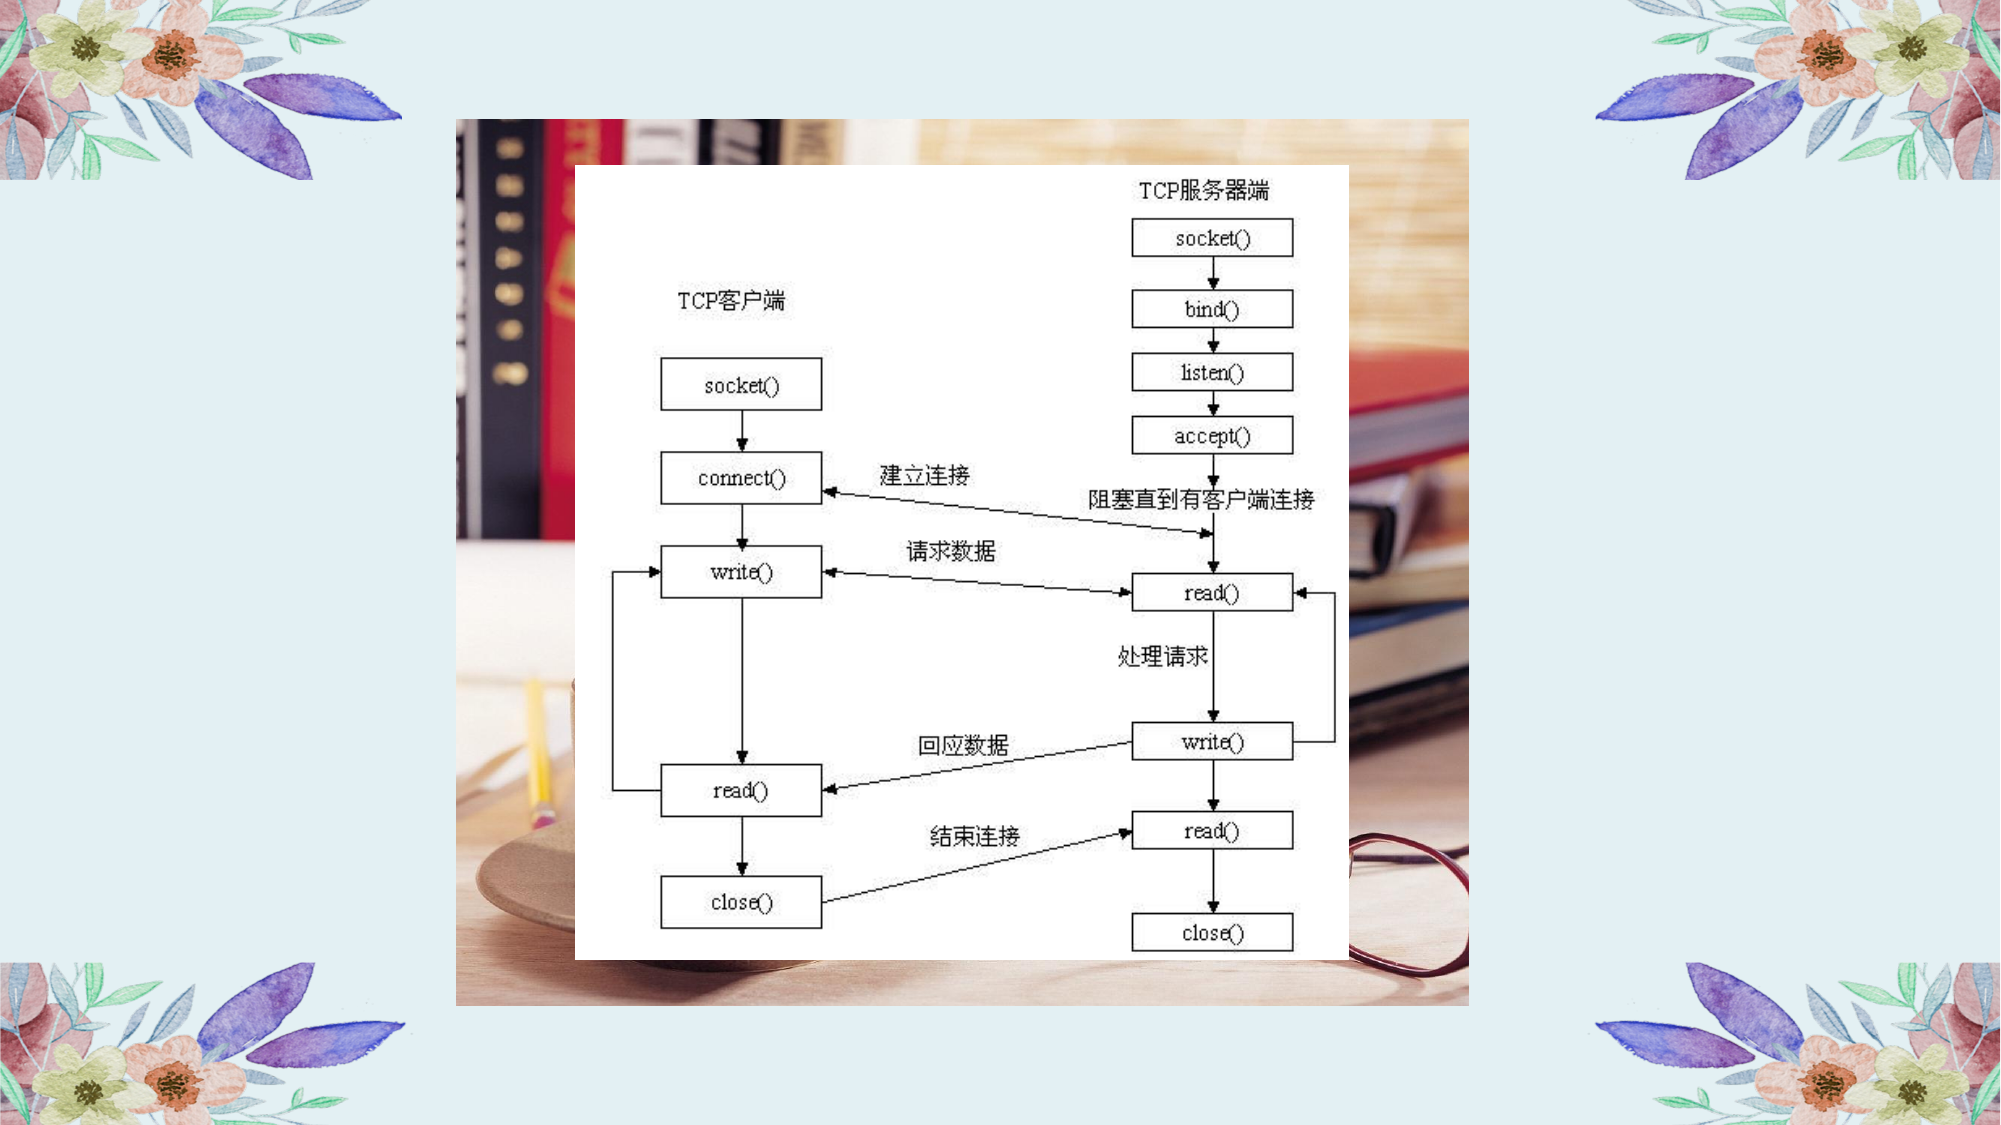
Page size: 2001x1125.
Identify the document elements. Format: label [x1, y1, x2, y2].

picture [1, 119, 1469, 1125]
picture [1596, 0, 2001, 179]
picture [1470, 963, 2000, 1125]
picture [0, 0, 402, 179]
